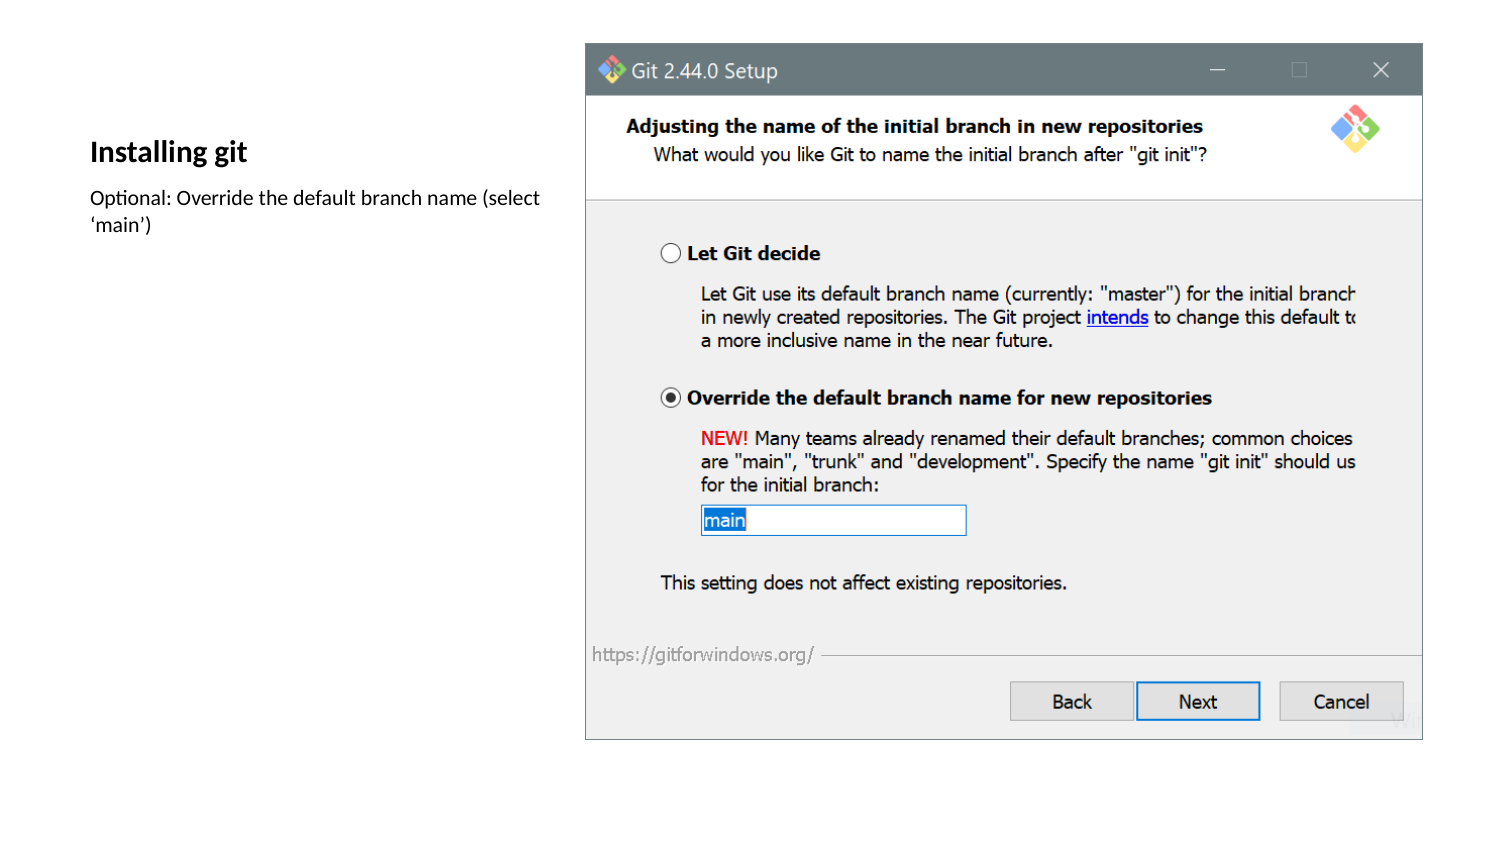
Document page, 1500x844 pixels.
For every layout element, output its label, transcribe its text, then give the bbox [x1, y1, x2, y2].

picture [585, 43, 1424, 740]
list Optional: Override the default branch name (select ‘main’) [75, 176, 569, 754]
title Installing git [75, 33, 569, 176]
